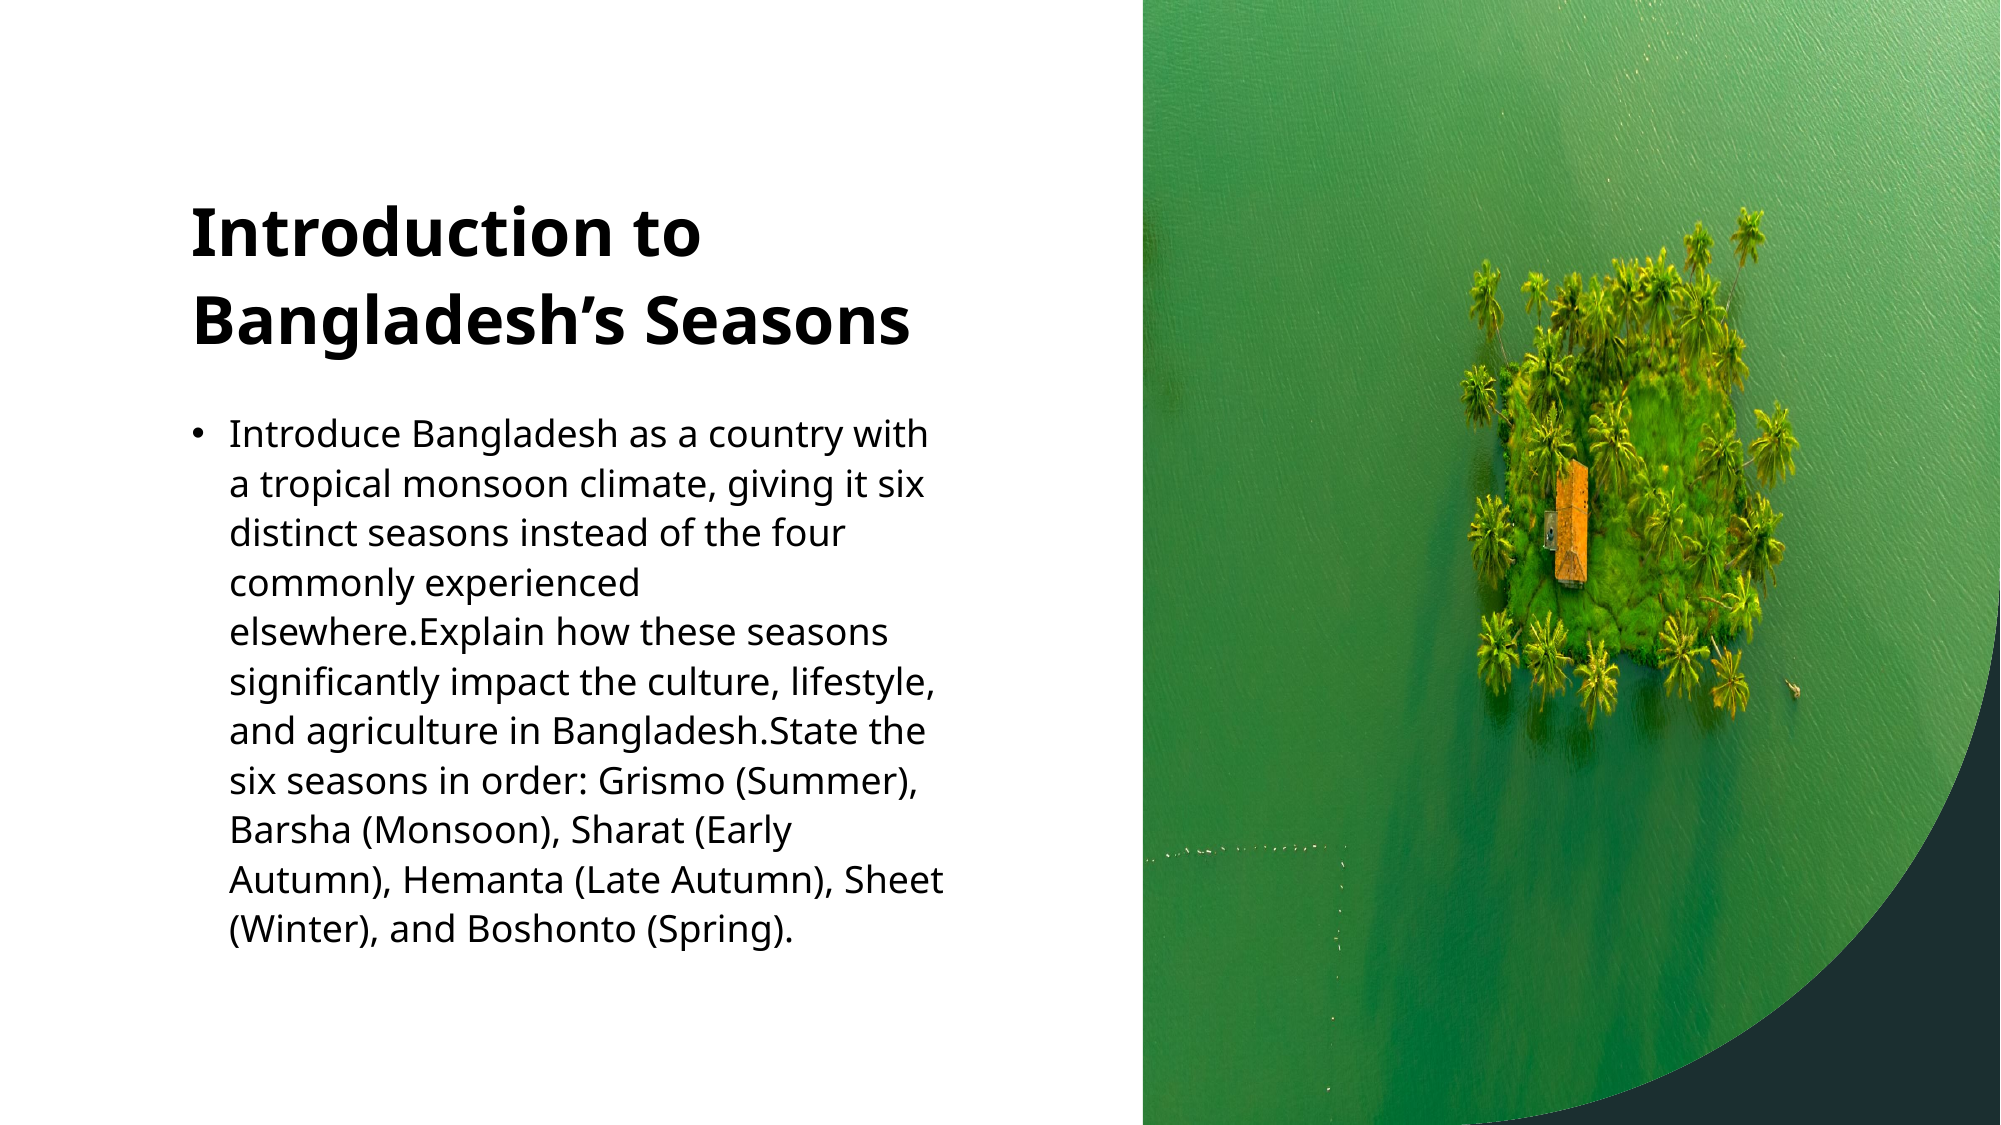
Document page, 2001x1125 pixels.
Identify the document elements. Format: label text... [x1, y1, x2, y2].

text_box [0, 0, 1142, 1125]
picture [1142, 0, 2000, 1125]
list Introduce Bangladesh as a country with a tropical monsoon climate, giving it six distinct seasons instead of the four commonly experienced elsewhere.Explain how these seasons significantly impact the culture, lifestyle, and agriculture in Bangladesh.State the six seasons in order: Grismo (Summer), Barsha (Monsoon), Sharat (Early Autumn), Hemanta (Late Autumn), Sheet (Winter), and Boshonto (Spring). [176, 398, 974, 975]
title Introduction to Bangladesh’s Seasons [176, 118, 974, 366]
